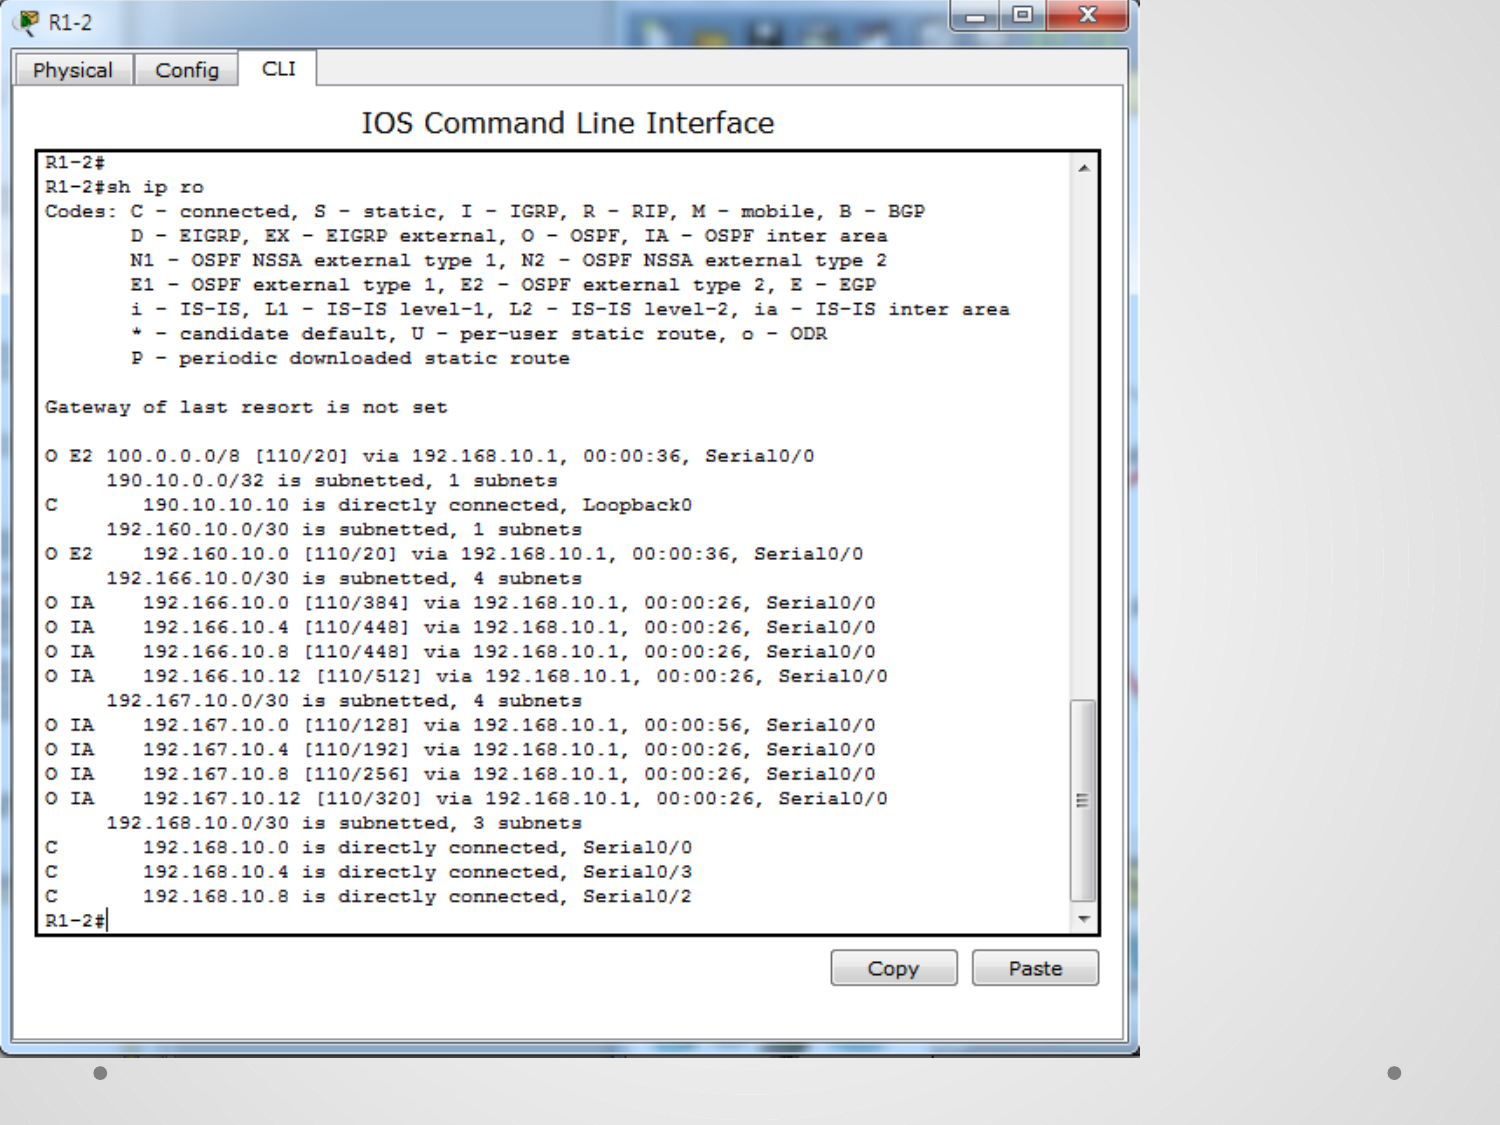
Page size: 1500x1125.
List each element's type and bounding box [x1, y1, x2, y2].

picture [0, 0, 1141, 1058]
